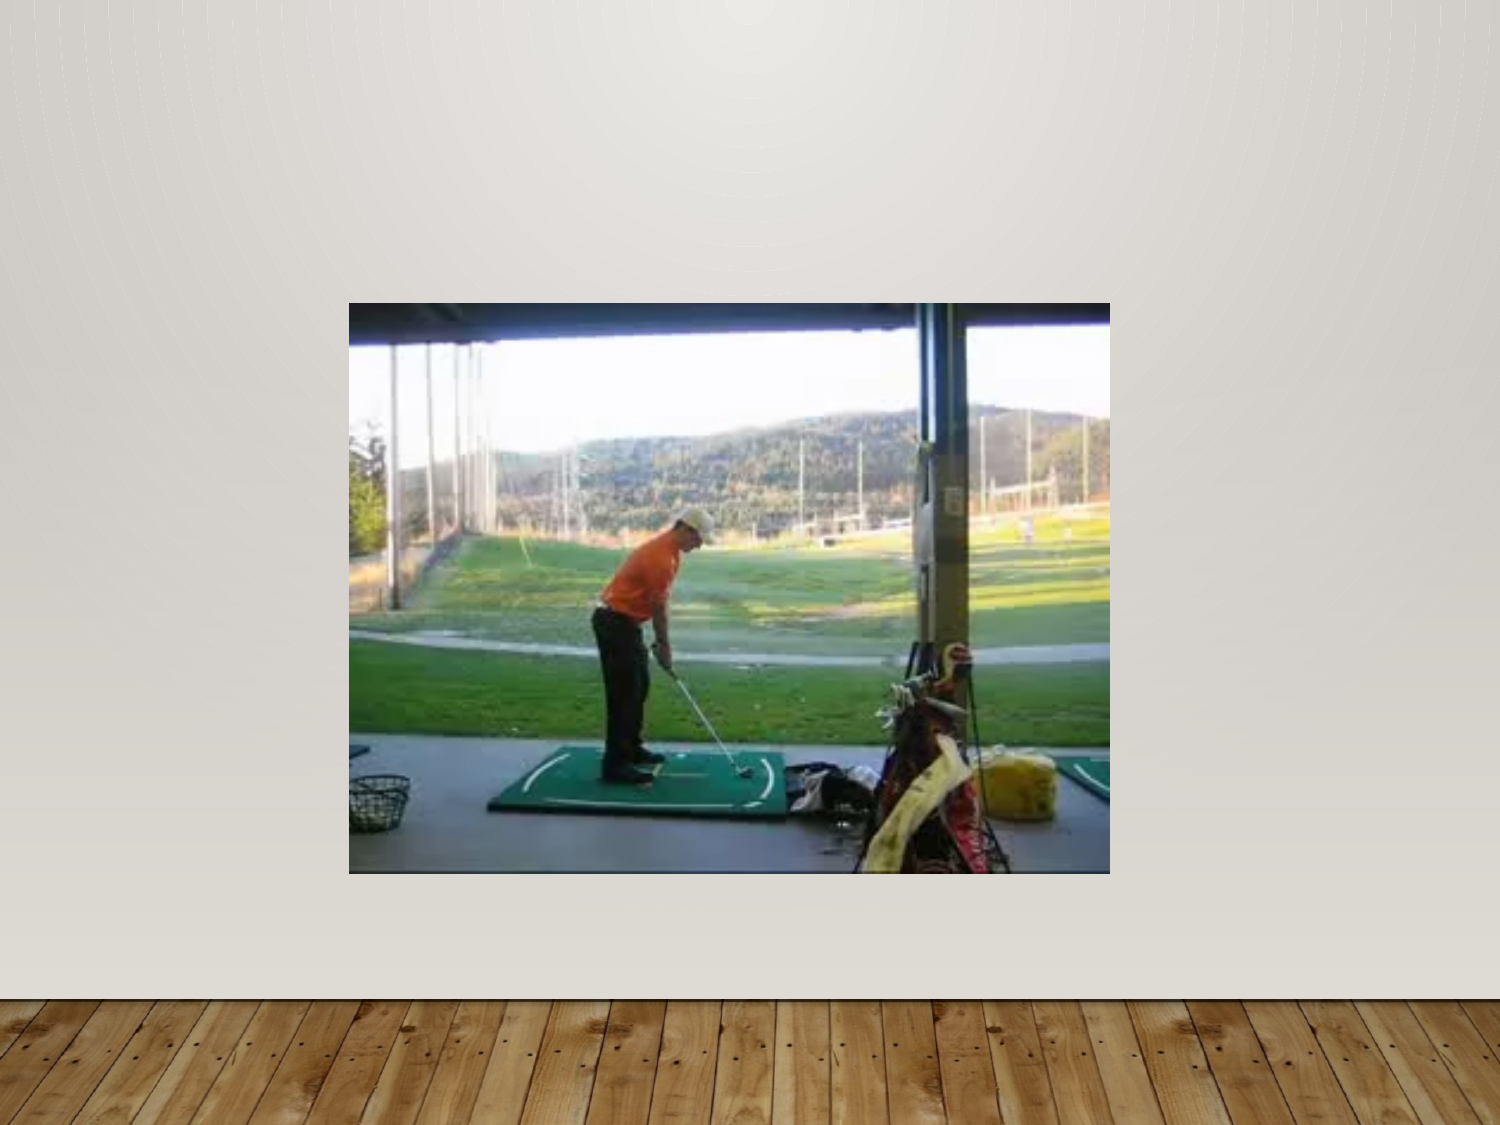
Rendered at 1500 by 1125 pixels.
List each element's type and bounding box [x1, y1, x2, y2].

picture [0, 999, 1500, 1125]
list [348, 302, 1111, 875]
